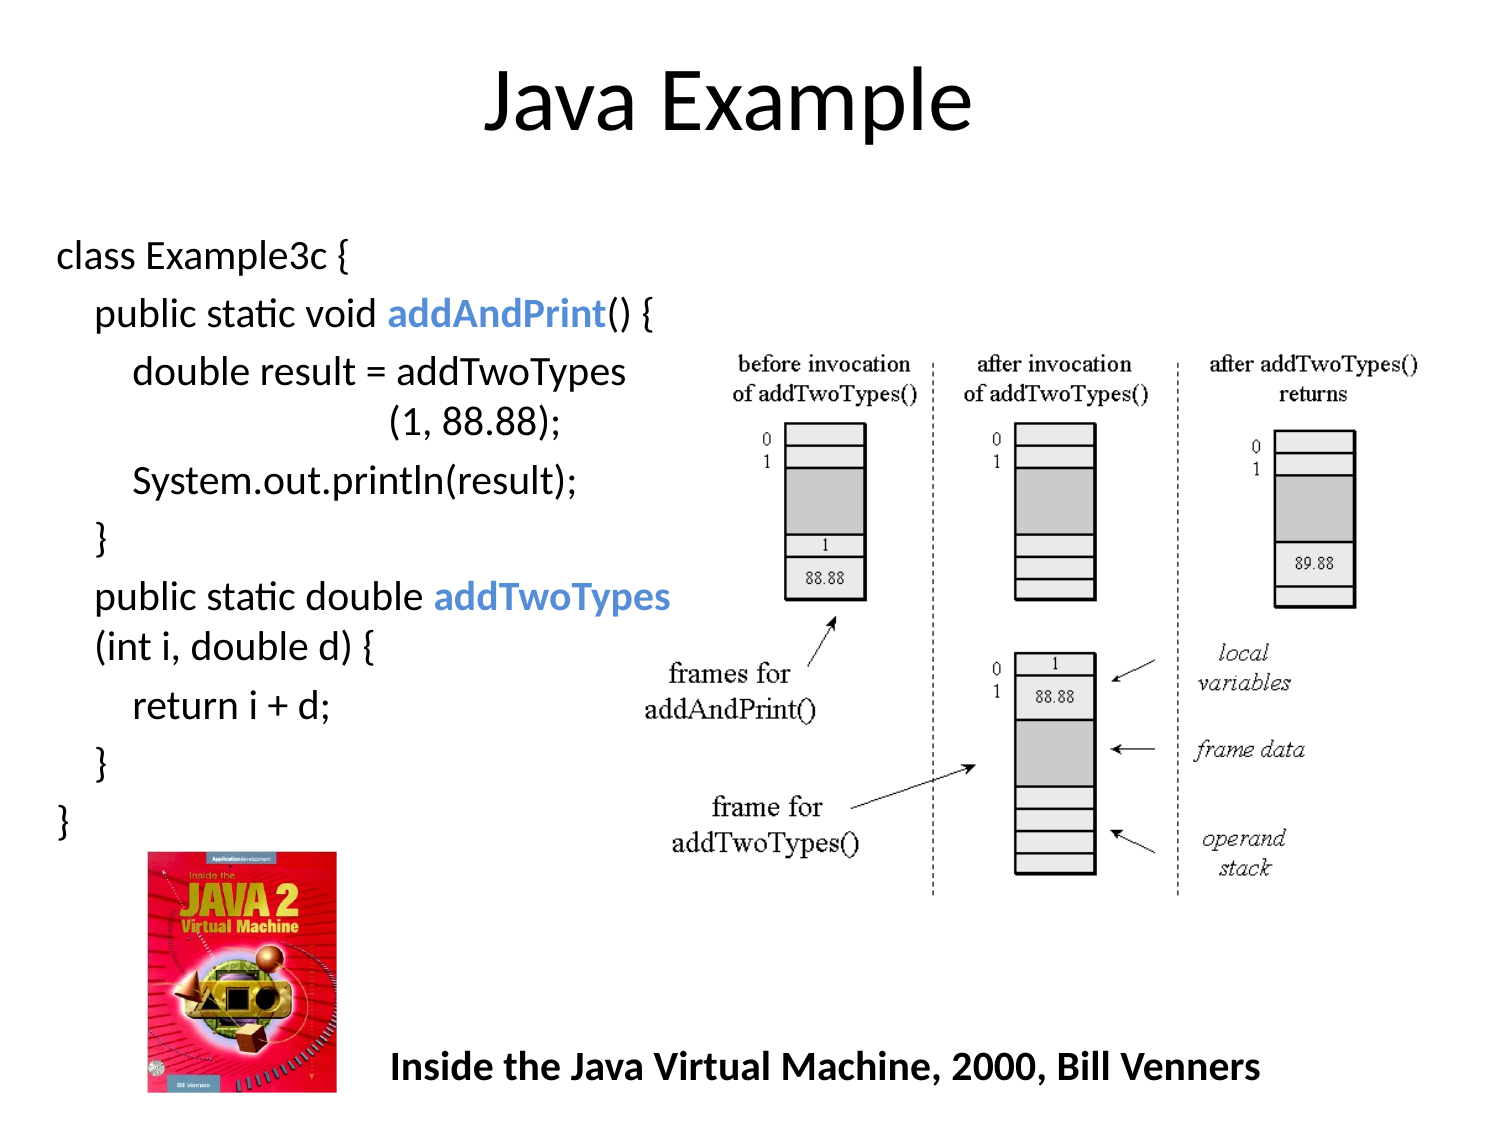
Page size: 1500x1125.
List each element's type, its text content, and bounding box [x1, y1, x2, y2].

title Java Example [64, 0, 1415, 188]
picture [147, 851, 337, 1093]
text_box Inside the Java Virtual Machine, 2000, Bill Venners [375, 1031, 1286, 1097]
list class Example3c { public static void addAndPrint() { double result = addTwoTypes (1, 88.88); System.out.println(result); } public static double addTwoTypes (int i, double d) { return i + d; } } [41, 219, 786, 976]
picture [584, 326, 1474, 994]
